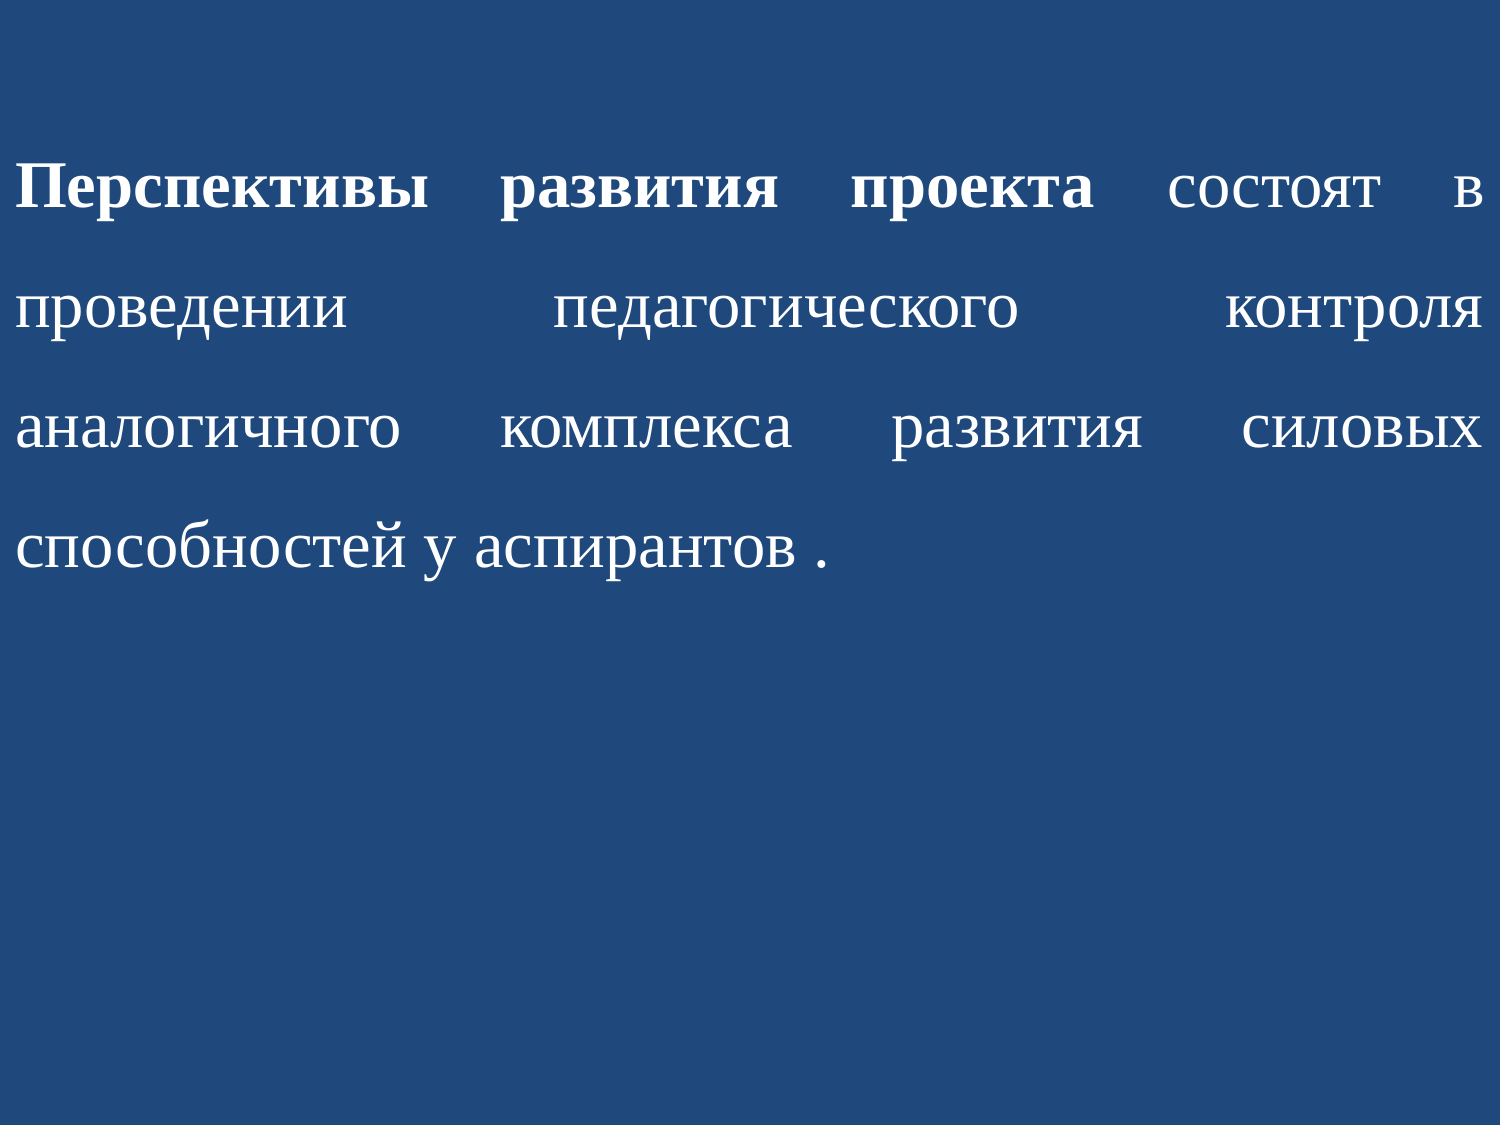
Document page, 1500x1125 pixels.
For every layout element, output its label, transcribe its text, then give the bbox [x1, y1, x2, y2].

list Перспективы развития проекта состоят в проведении педагогического контроля аналогичного комплекса развития силовых способностей у аспирантов . [0, 0, 1500, 1125]
